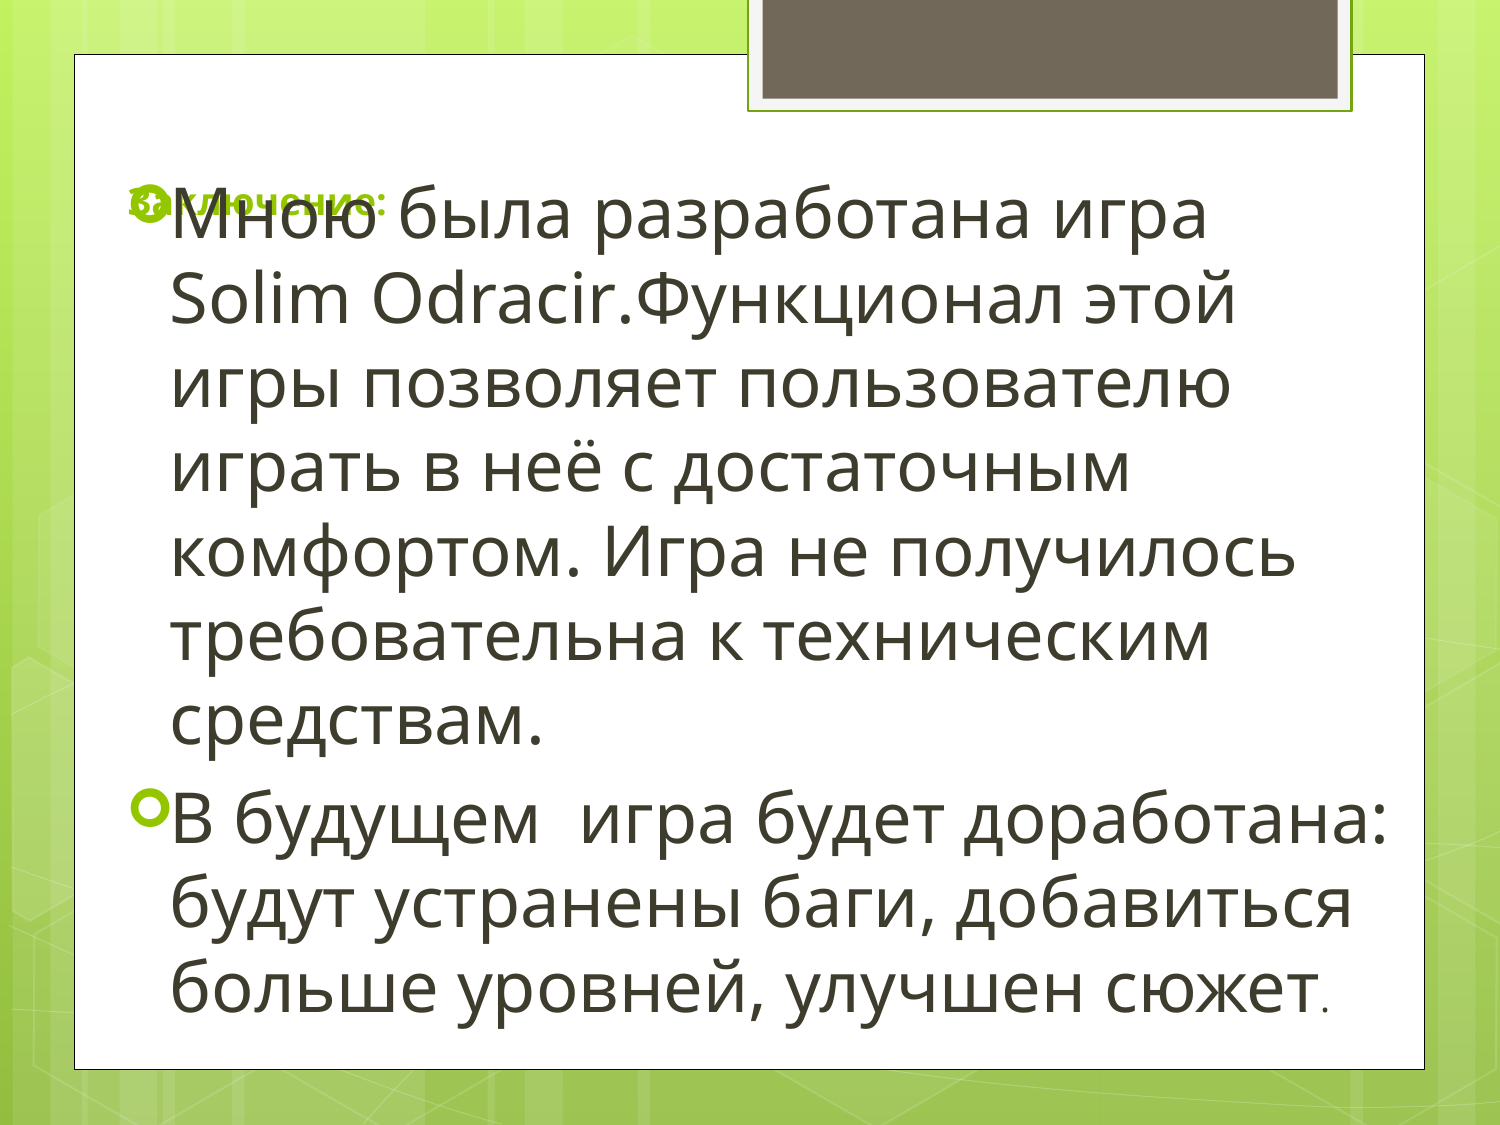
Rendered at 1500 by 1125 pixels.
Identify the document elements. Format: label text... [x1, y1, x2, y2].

list Мною была разработана игра Solim Odracir.Функционал этой игры позволяет пользователю играть в неё с достаточным комфортом. Игра не получилось требовательна к техническим средствам. В будущем игра будет доработана: будут устранены баги, добавиться больше уровней, улучшен сюжет. [100, 160, 1412, 1083]
